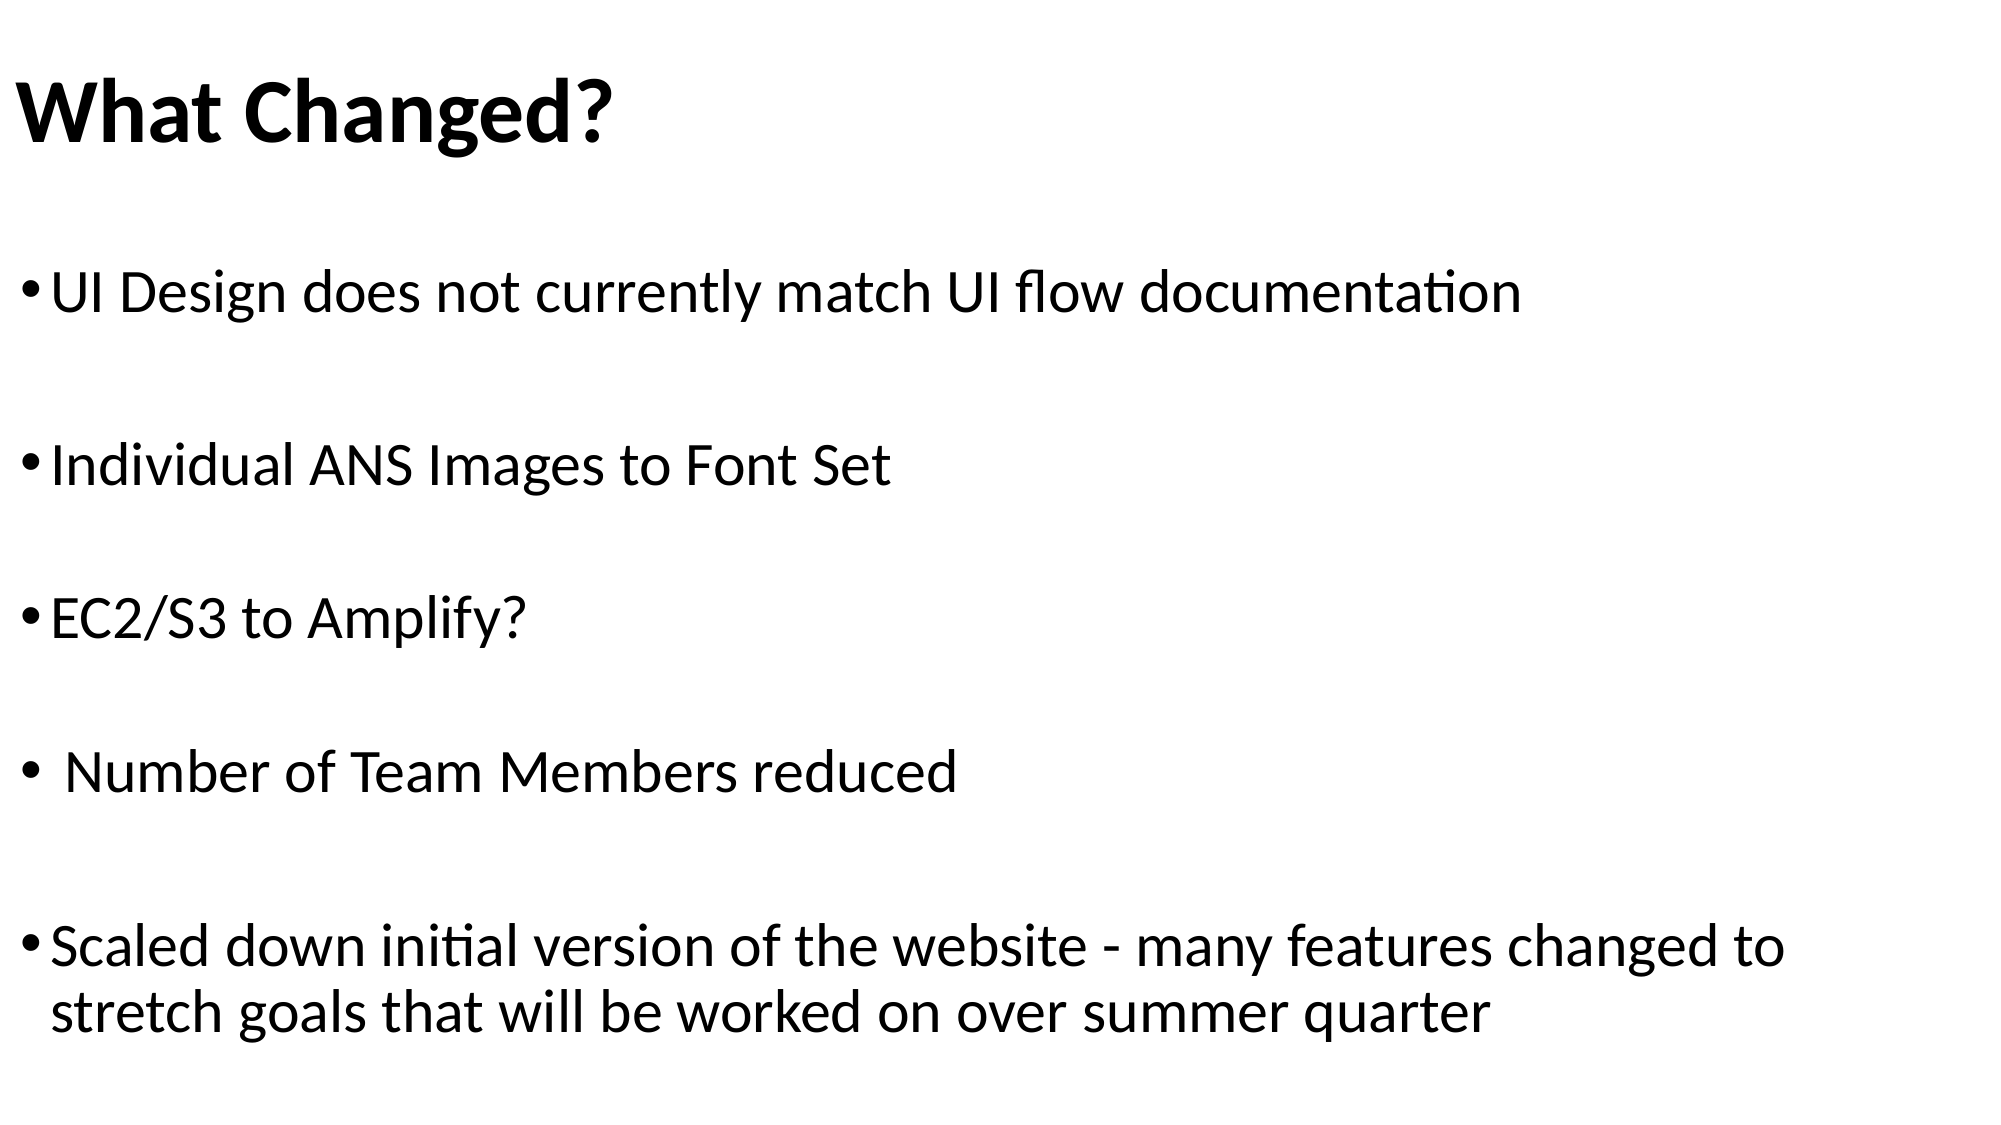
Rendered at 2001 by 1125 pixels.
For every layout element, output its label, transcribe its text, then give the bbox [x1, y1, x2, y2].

title What Changed? [0, 3, 1725, 166]
list UI Design does not currently match UI flow documentation Individual ANS Images to Font Set EC2/S3 to Amplify? Number of Team Members reduced Scaled down initial version of the website - many features changed to stretch goals that will be worked on over summer quarter [0, 166, 1982, 1122]
